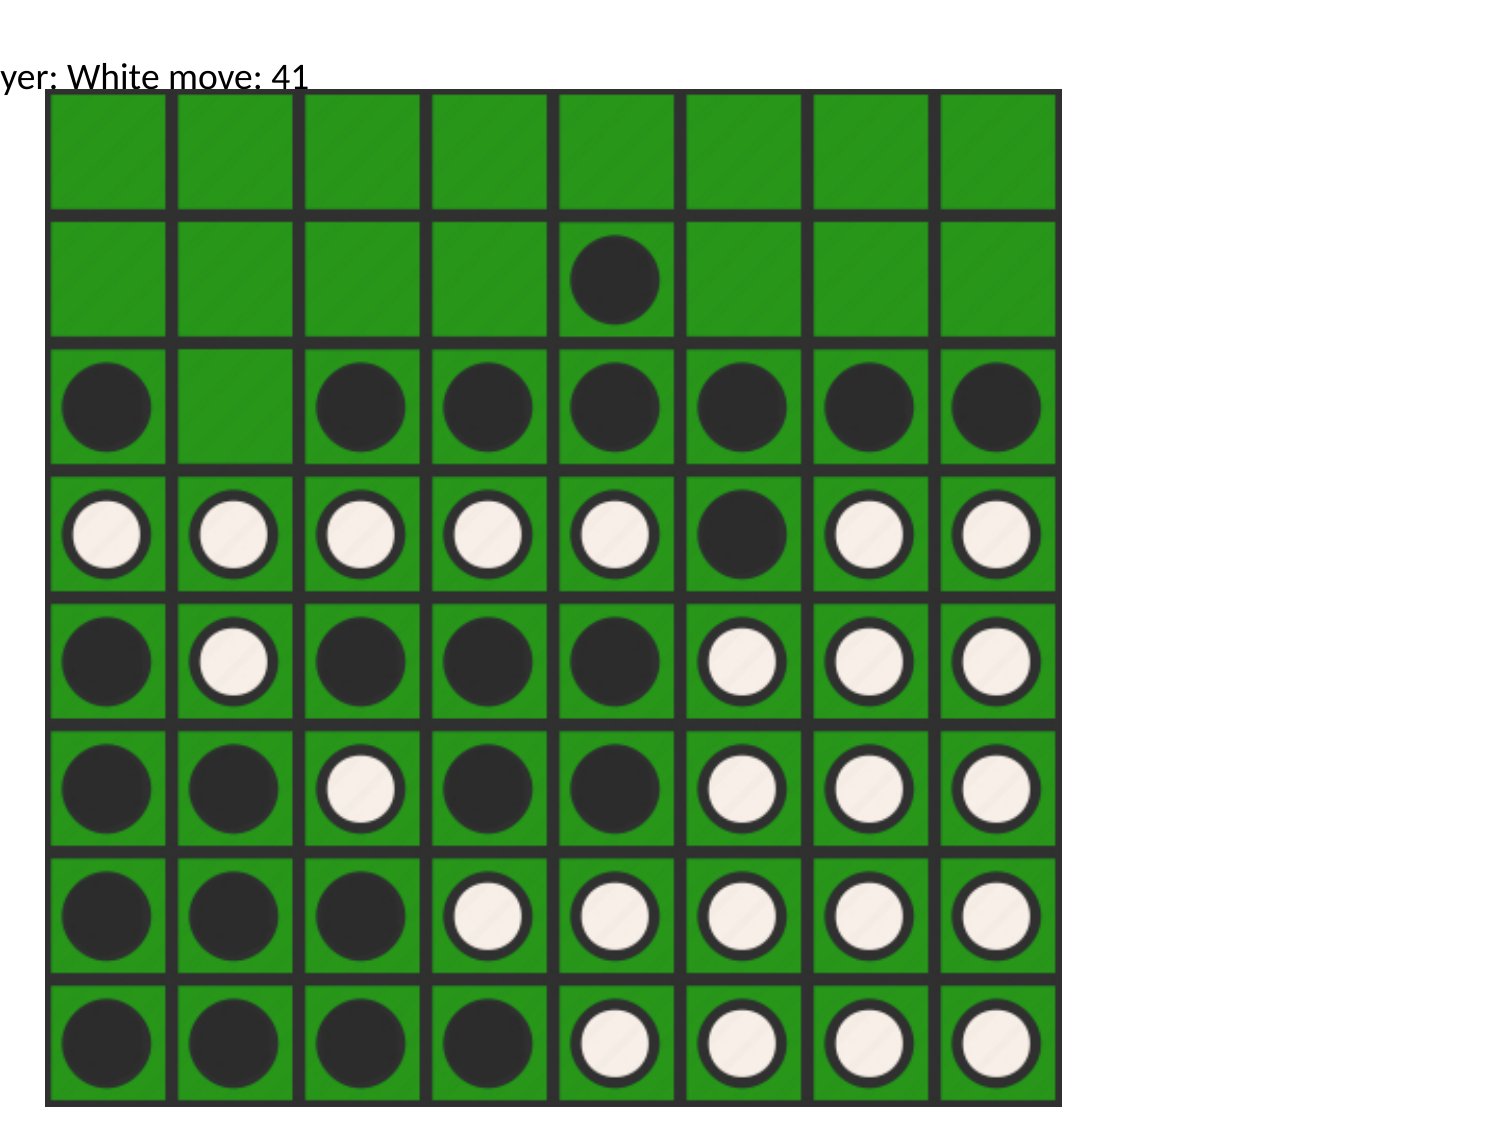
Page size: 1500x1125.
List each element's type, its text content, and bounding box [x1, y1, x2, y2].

picture [44, 89, 1062, 1107]
text_box turn: 44 player: White move: 41 [0, 44, 325, 105]
